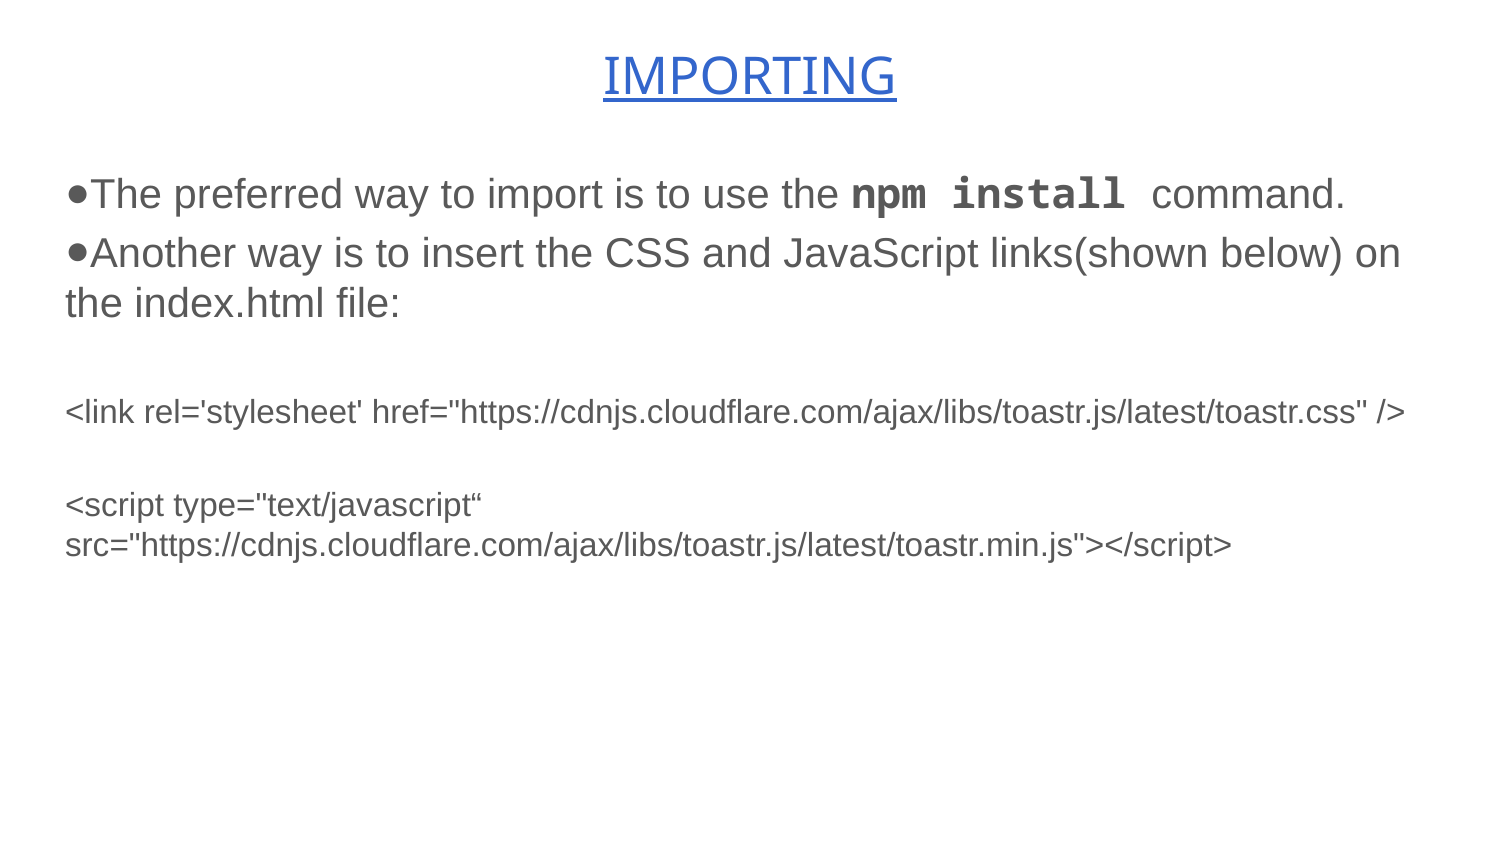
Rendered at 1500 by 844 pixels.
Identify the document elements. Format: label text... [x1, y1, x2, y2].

title IMPORTING [0, 37, 1500, 110]
subtitle The preferred way to import is to use the npm install command. Another way is to insert the CSS and JavaScript links(shown below) on the index.html file: <link rel='stylesheet' href="https://cdnjs.cloudflare.com/ajax/libs/toastr.js/latest/toastr.css" /> <script type="text/javascript“ src="https://cdnjs.cloudflare.com/ajax/libs/toastr.js/latest/toastr.min.js"></script> [50, 159, 1463, 810]
